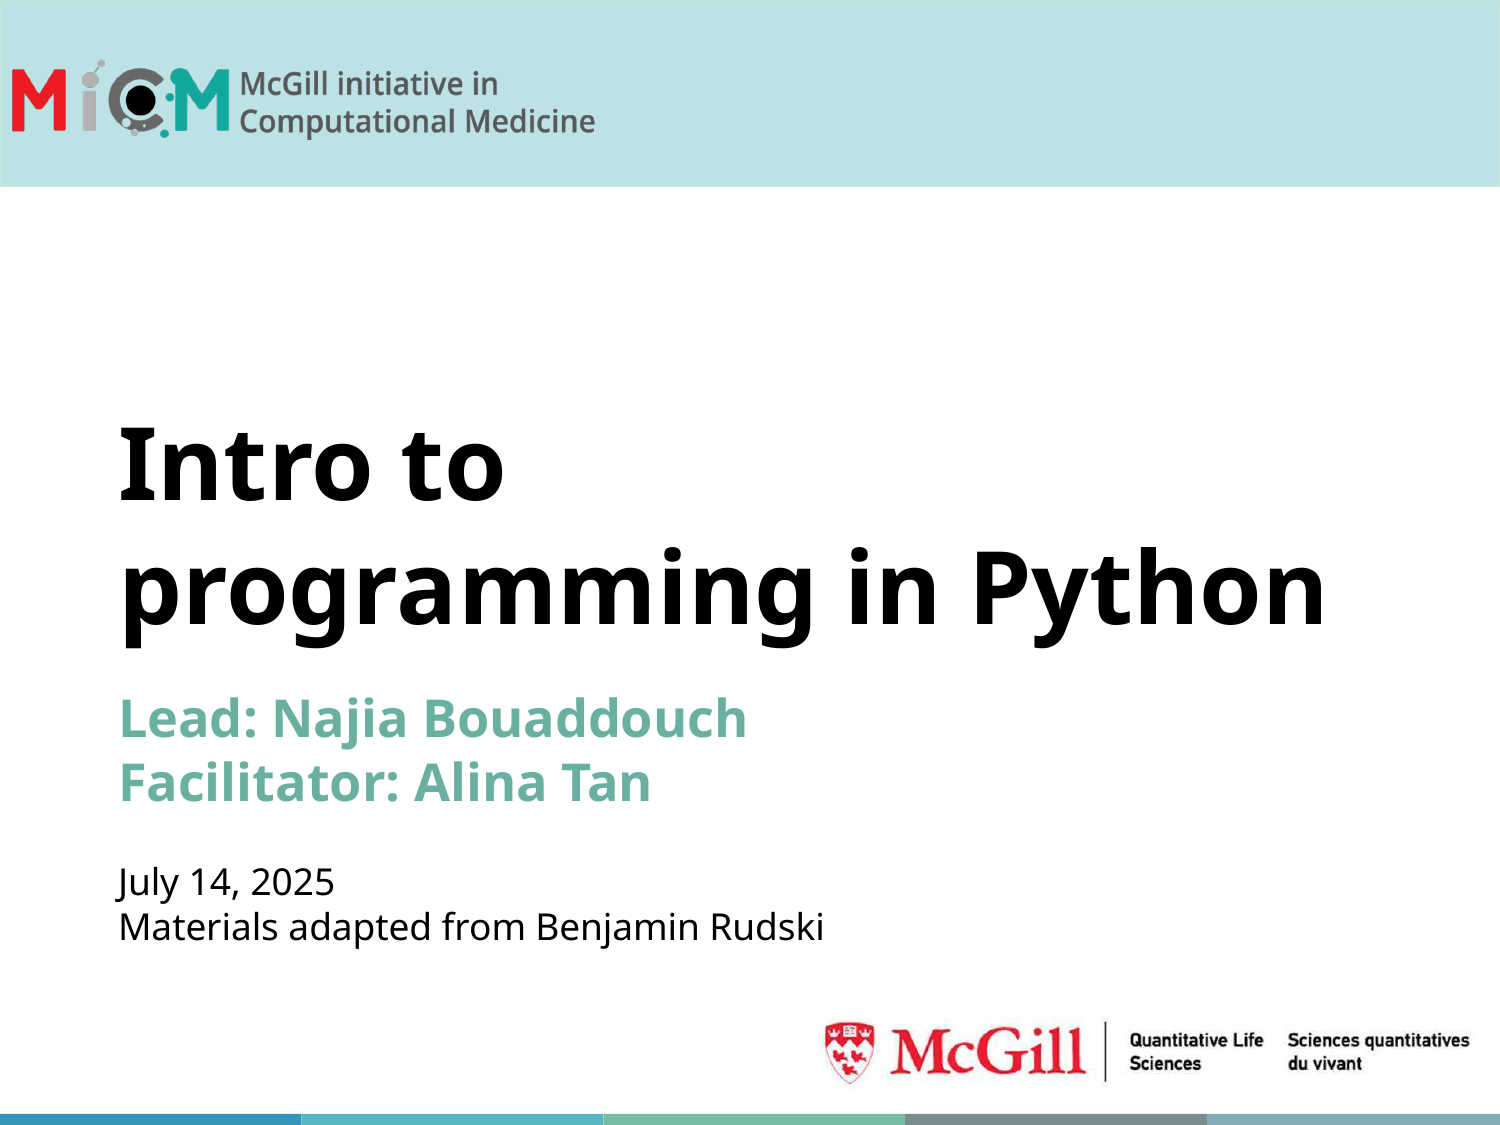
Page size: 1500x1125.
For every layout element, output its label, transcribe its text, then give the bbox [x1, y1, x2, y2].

picture [793, 992, 1500, 1122]
picture [0, 19, 634, 187]
title Intro to programming in Python Lead: Najia Bouaddouch Facilitator: Alina Tan July 14, 2025 Materials adapted from Benjamin Rudski [103, 390, 1397, 958]
